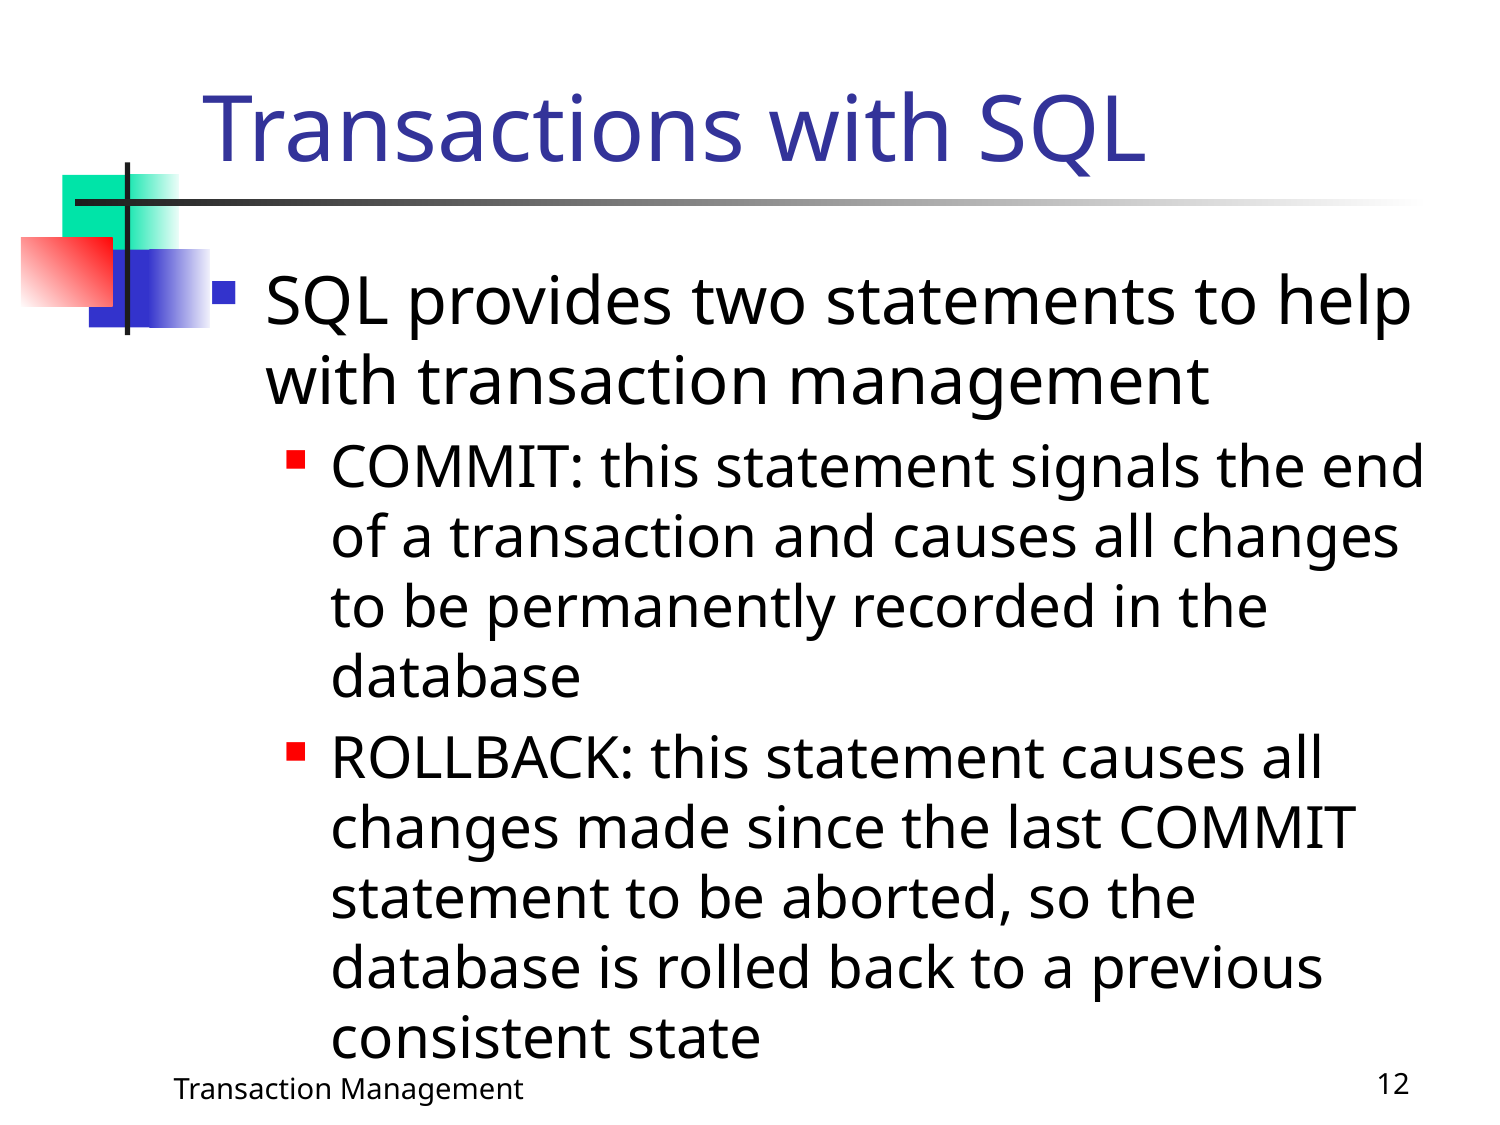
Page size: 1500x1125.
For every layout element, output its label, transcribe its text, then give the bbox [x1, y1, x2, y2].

slide_number 12 [1112, 1037, 1426, 1113]
footer Transaction Management [158, 1037, 634, 1113]
list SQL provides two statements to help with transaction management COMMIT: this statement signals the end of a transaction and causes all changes to be permanently recorded in the database ROLLBACK: this statement causes all changes made since the last COMMIT statement to be aborted, so the database is rolled back to a previous consistent state [193, 249, 1470, 1007]
title Transactions with SQL [187, 0, 1467, 188]
